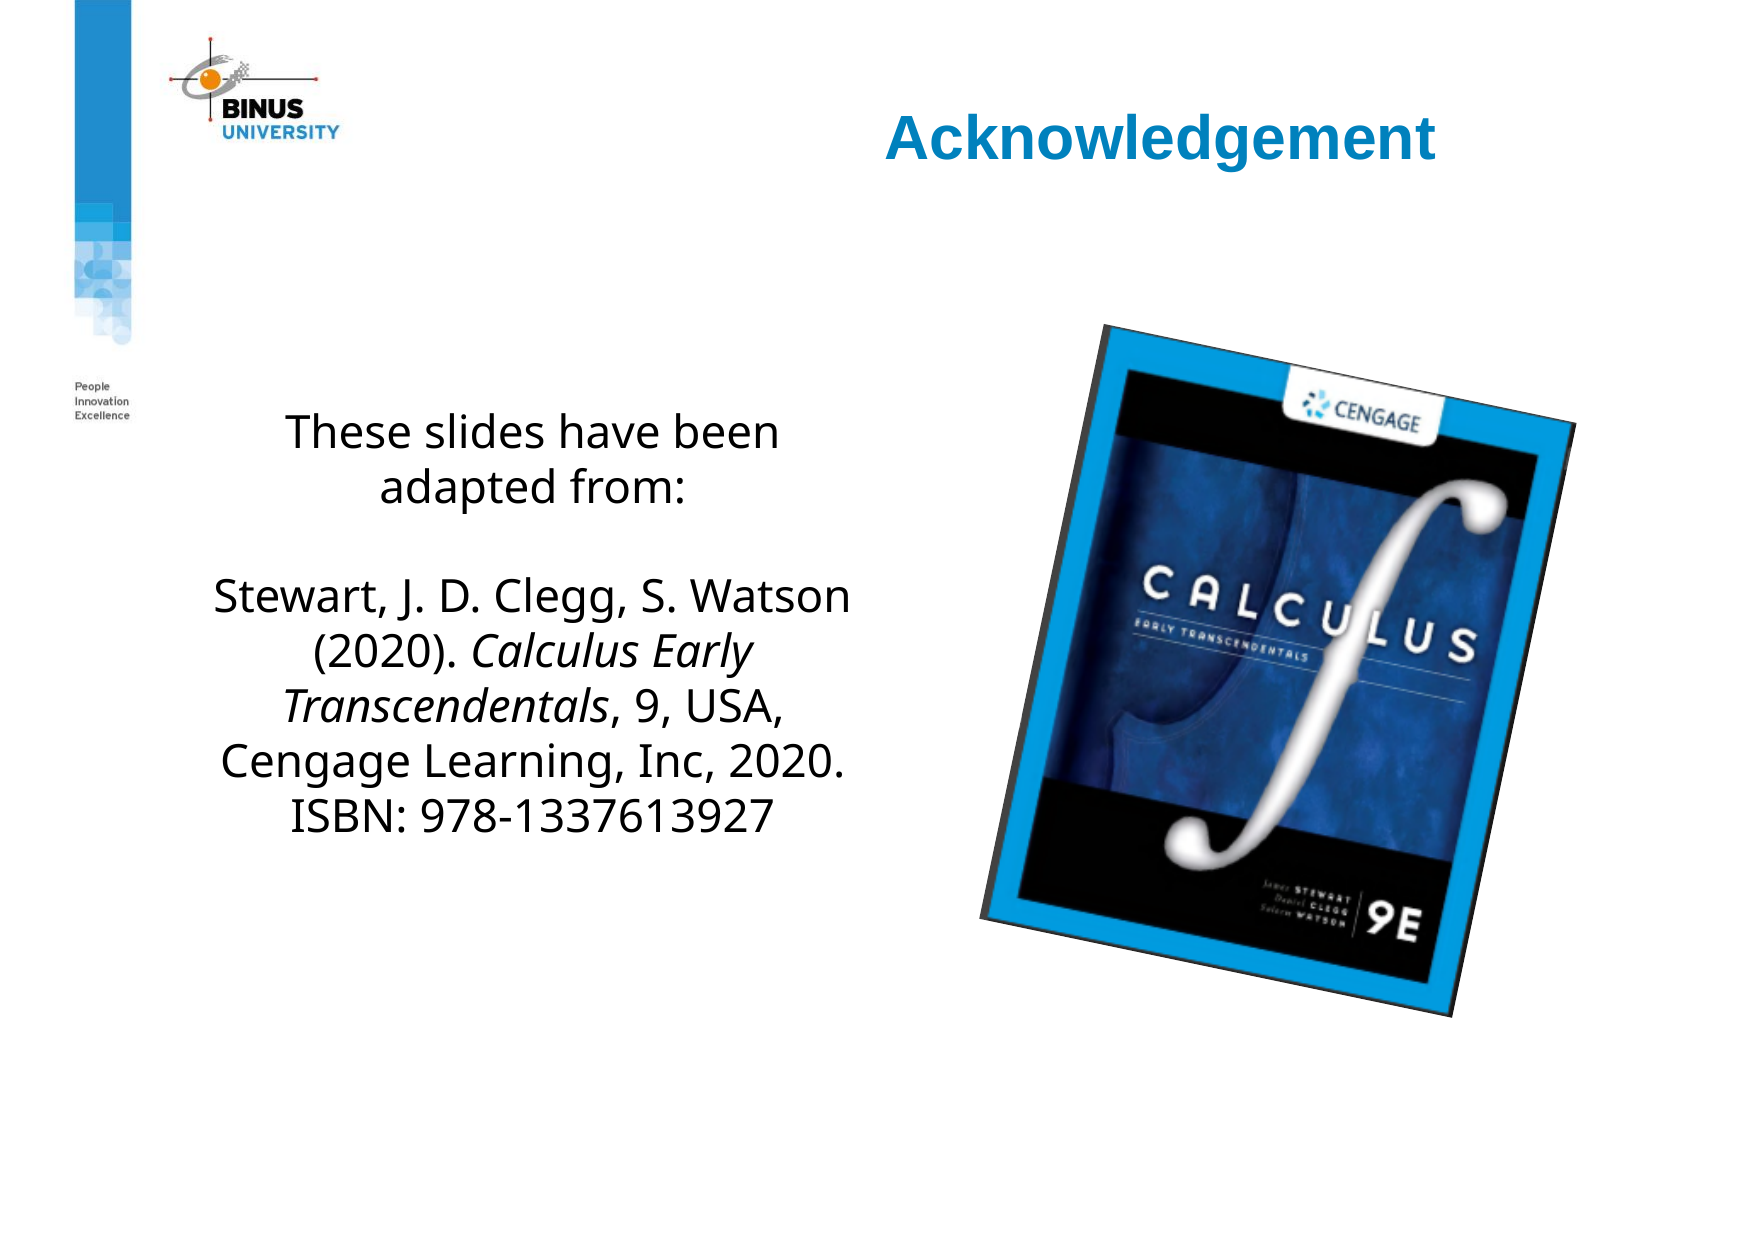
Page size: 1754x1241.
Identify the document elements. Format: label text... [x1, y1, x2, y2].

text_box Acknowledgement [101, 40, 1452, 229]
picture [0, 0, 1754, 1240]
title These slides have been adapted from: Stewart, J. D. Clegg, S. Watson (2020). Calculus Early Transcendentals, 9, USA, Cengage Learning, Inc, 2020. ISBN: 978-1337613927 [176, 478, 890, 1042]
